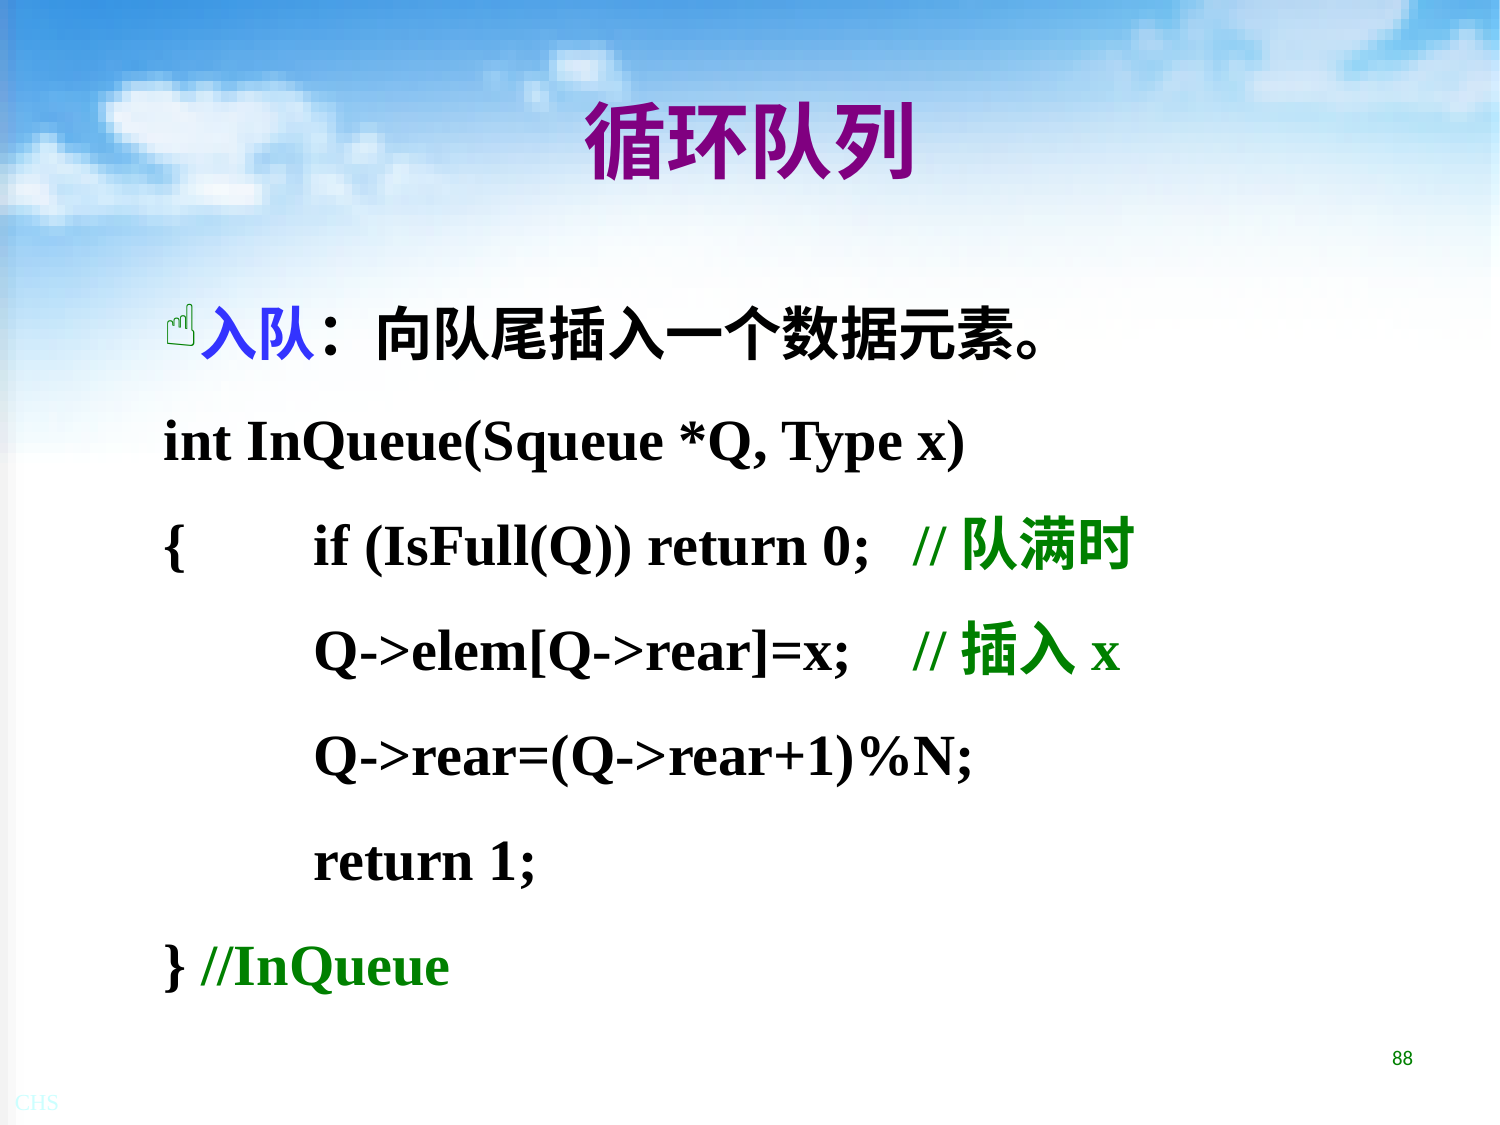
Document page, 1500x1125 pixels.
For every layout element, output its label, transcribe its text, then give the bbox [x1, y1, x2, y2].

list 入队：向队尾插入一个数据元素。 int InQueue(Squeue *Q, Type x) { if (IsFull(Q)) return 0; //队满时 Q->elem[Q->rear]=x; //插入x Q->rear=(Q->rear+1)%N; return 1; } //InQueue [163, 262, 1337, 1006]
slide_number 88 [1370, 1042, 1435, 1072]
title 循环队列 [163, 37, 1337, 241]
picture [0, 0, 1500, 1125]
